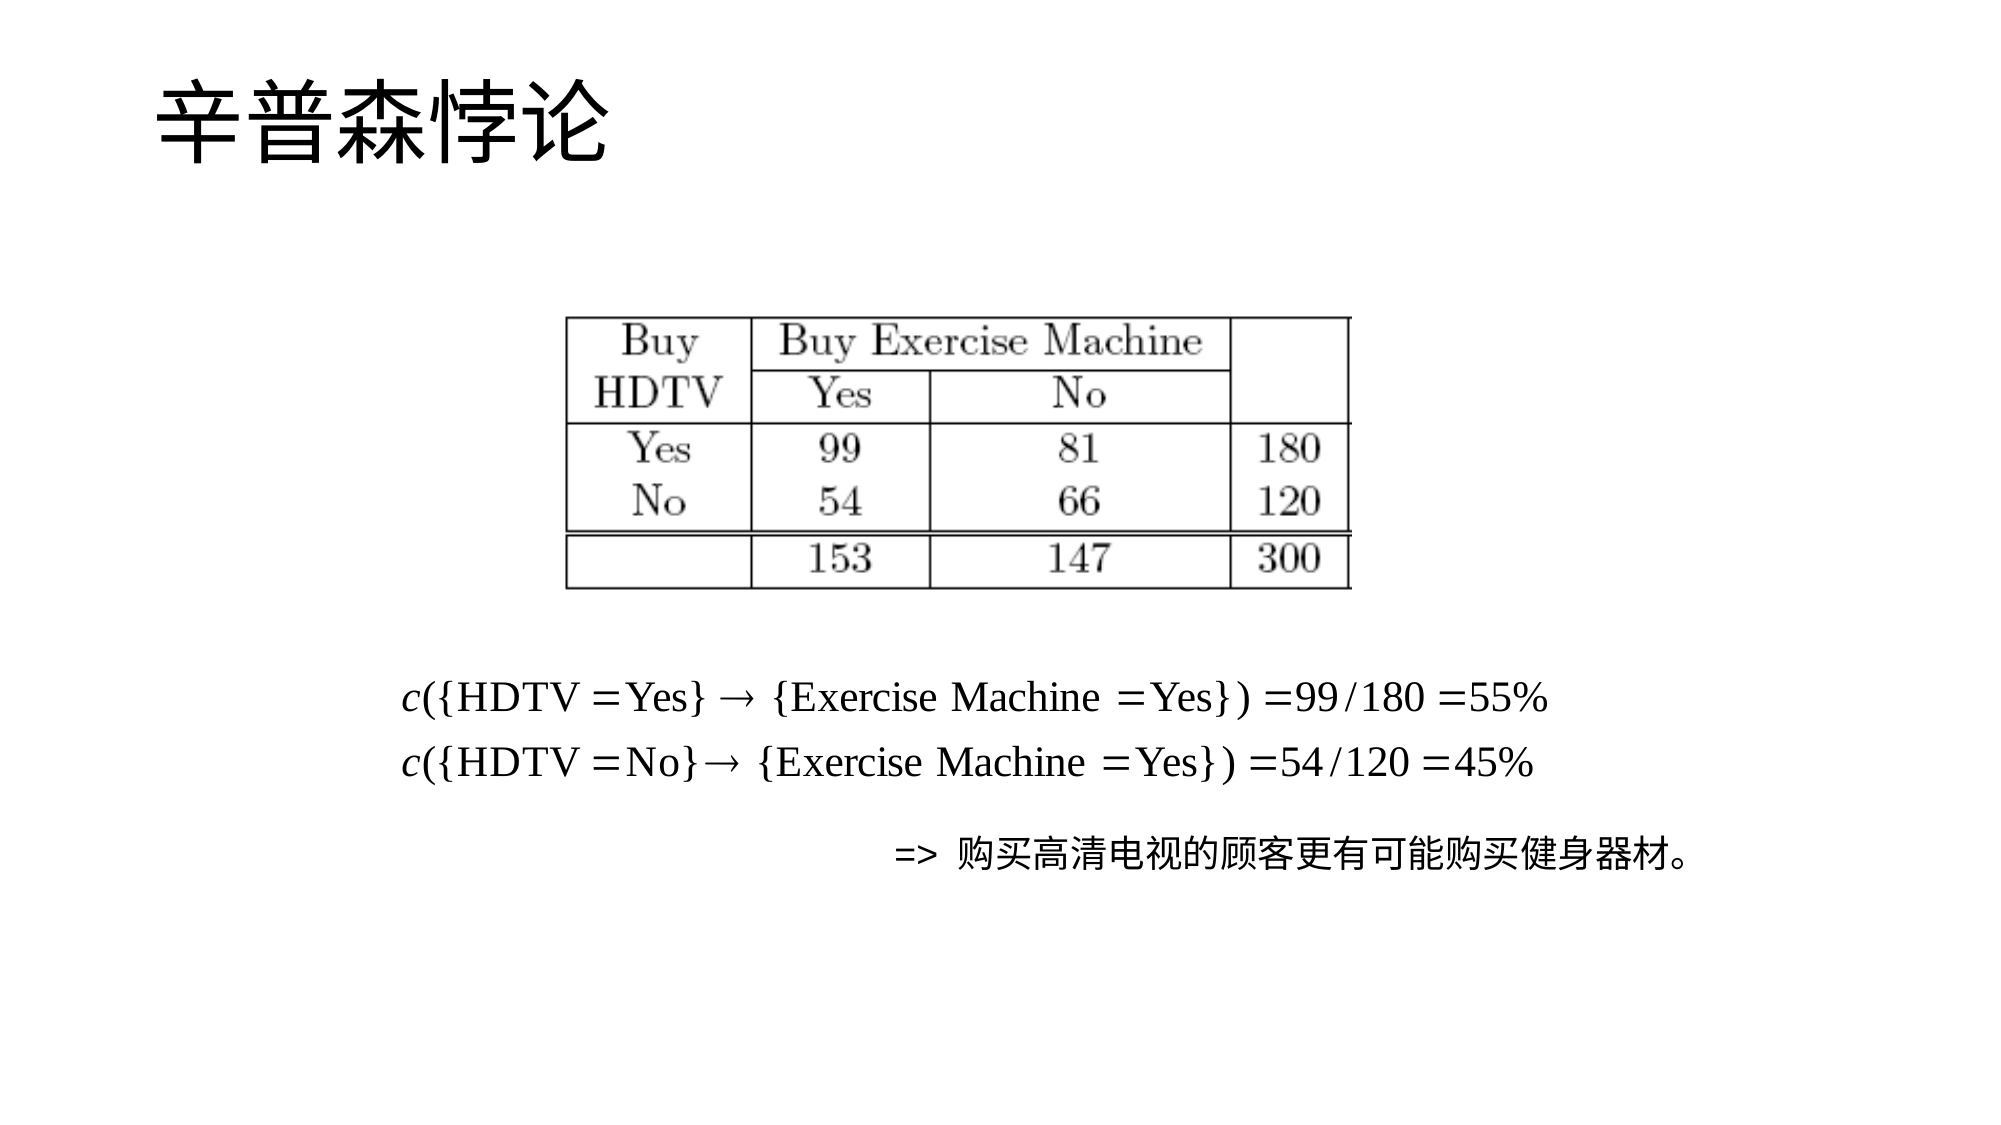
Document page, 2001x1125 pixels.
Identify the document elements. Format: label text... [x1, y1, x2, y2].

title 辛普森悖论 [137, 24, 1863, 205]
text_box => 购买高清电视的顾客更有可能购买健身器材。 [879, 823, 1704, 883]
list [395, 671, 1558, 795]
text_box [137, 205, 1863, 1083]
picture [564, 313, 1352, 592]
